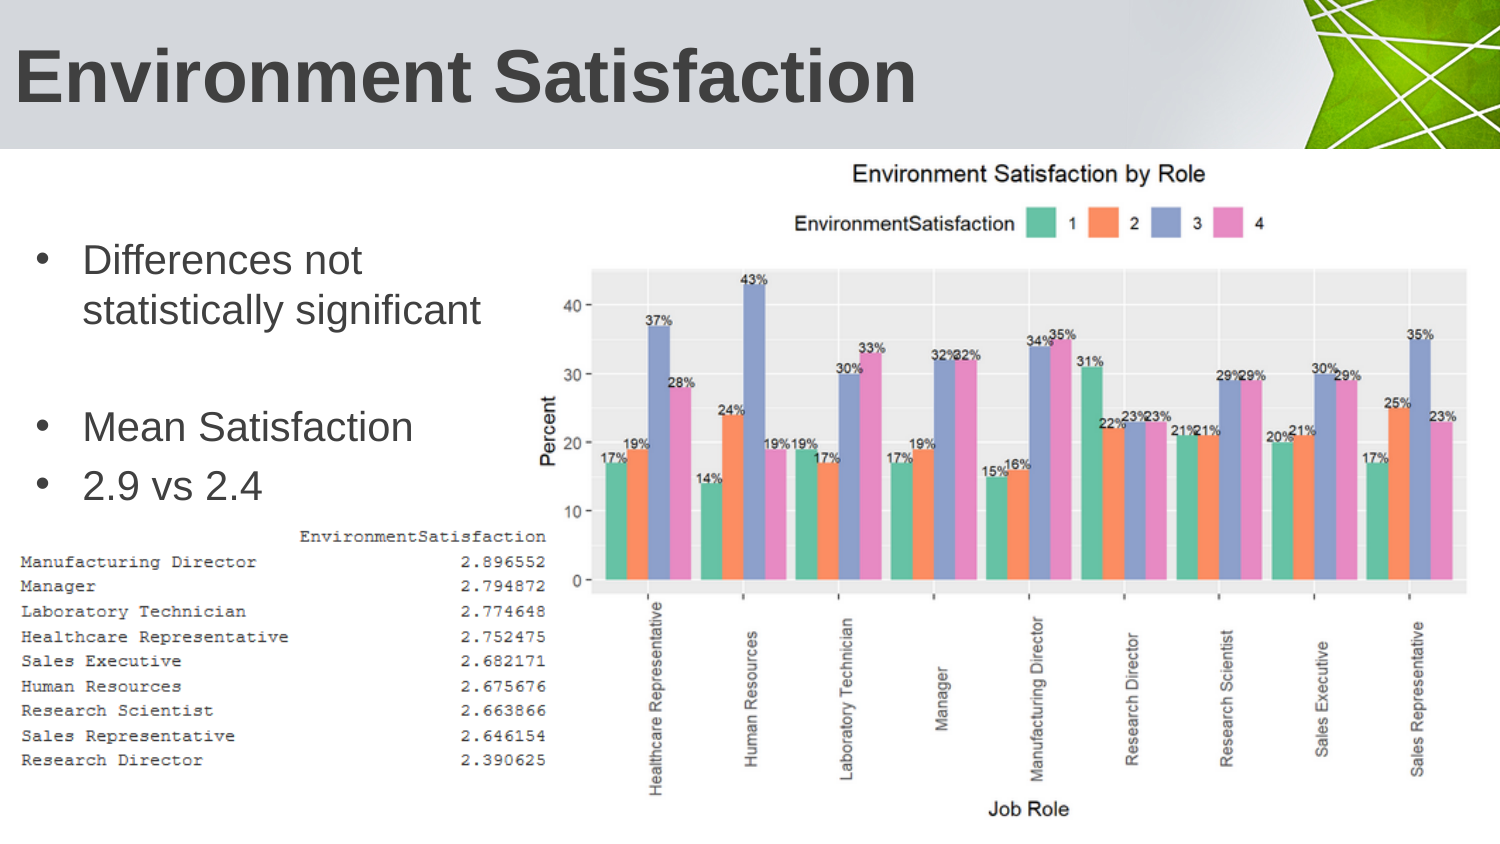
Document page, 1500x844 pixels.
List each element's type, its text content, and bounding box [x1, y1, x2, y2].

picture [0, 146, 1500, 844]
title Environment Satisfaction [0, 0, 1500, 146]
list Differences not statistically significant Mean Satisfaction 2.9 vs 2.4 [0, 225, 532, 718]
